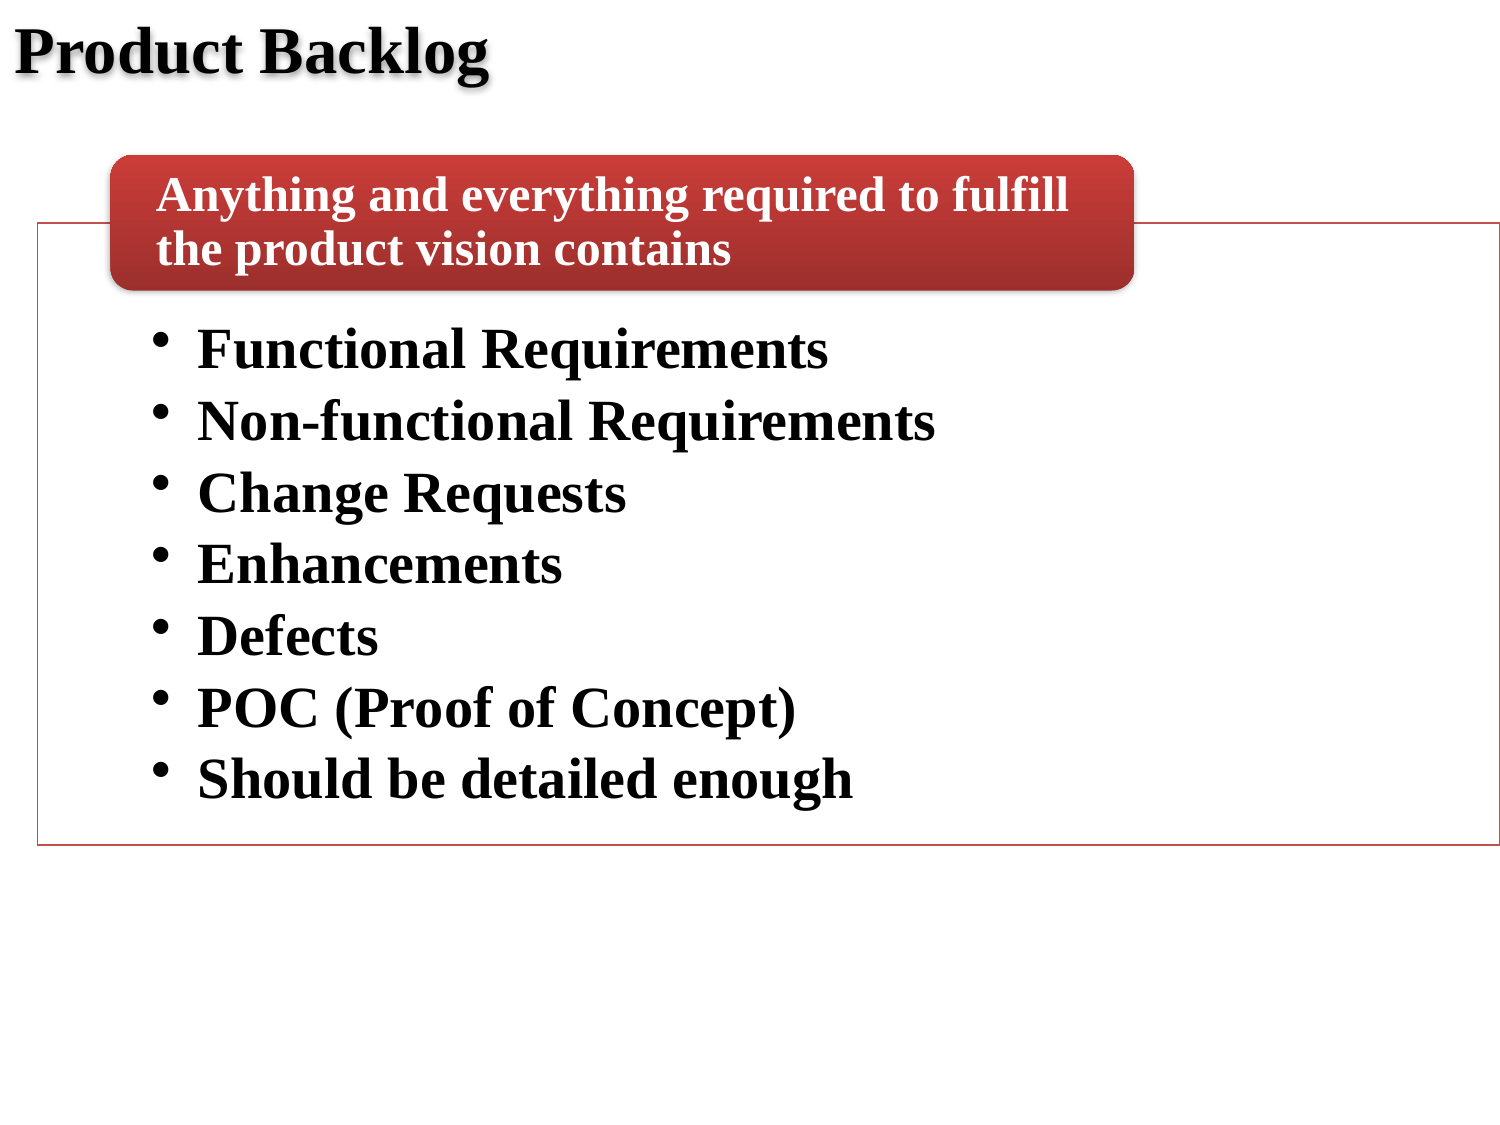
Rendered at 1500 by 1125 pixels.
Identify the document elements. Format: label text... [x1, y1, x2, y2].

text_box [37, 149, 1500, 851]
text_box Product Backlog [0, 0, 1500, 100]
